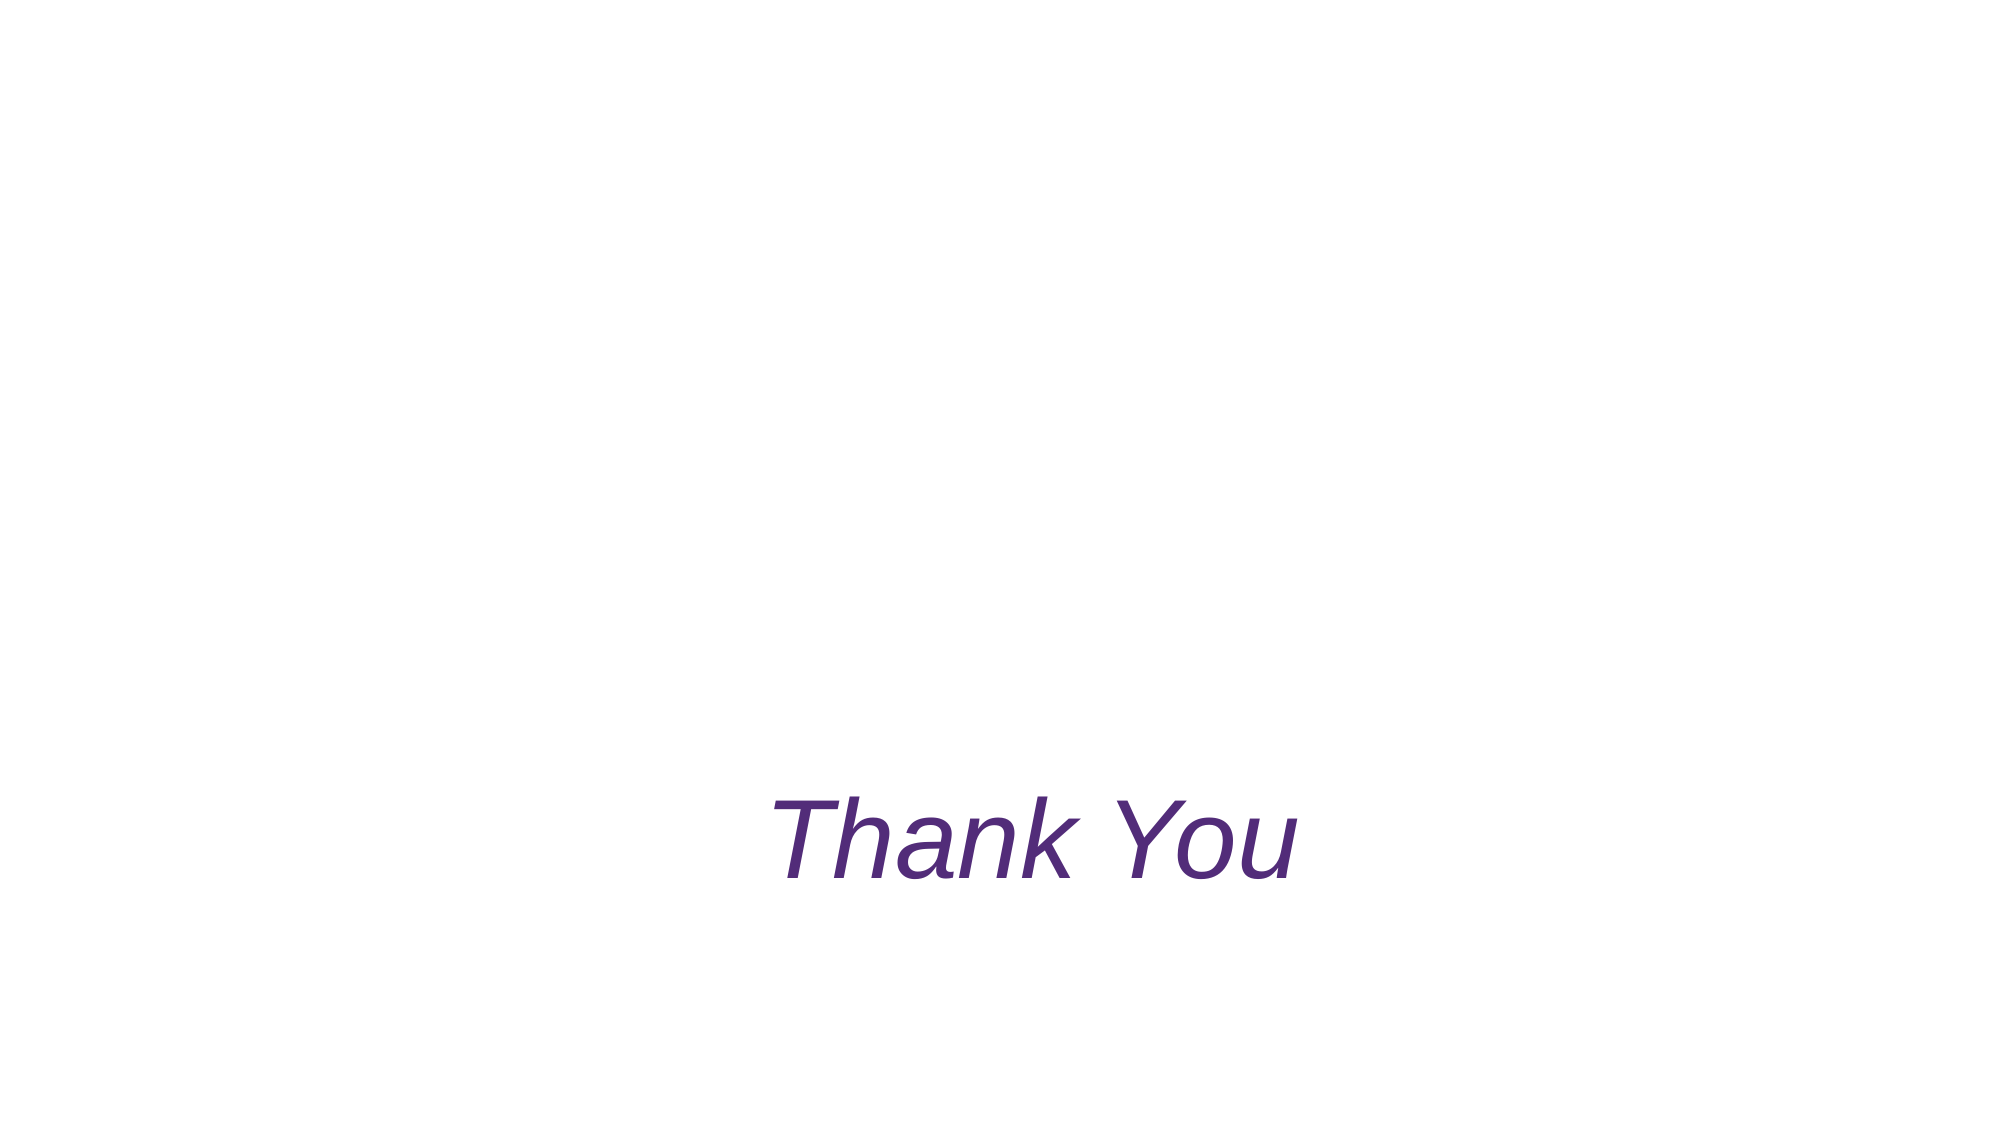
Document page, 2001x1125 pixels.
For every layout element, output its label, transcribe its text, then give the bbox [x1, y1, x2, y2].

list Thank You [394, 715, 1670, 968]
